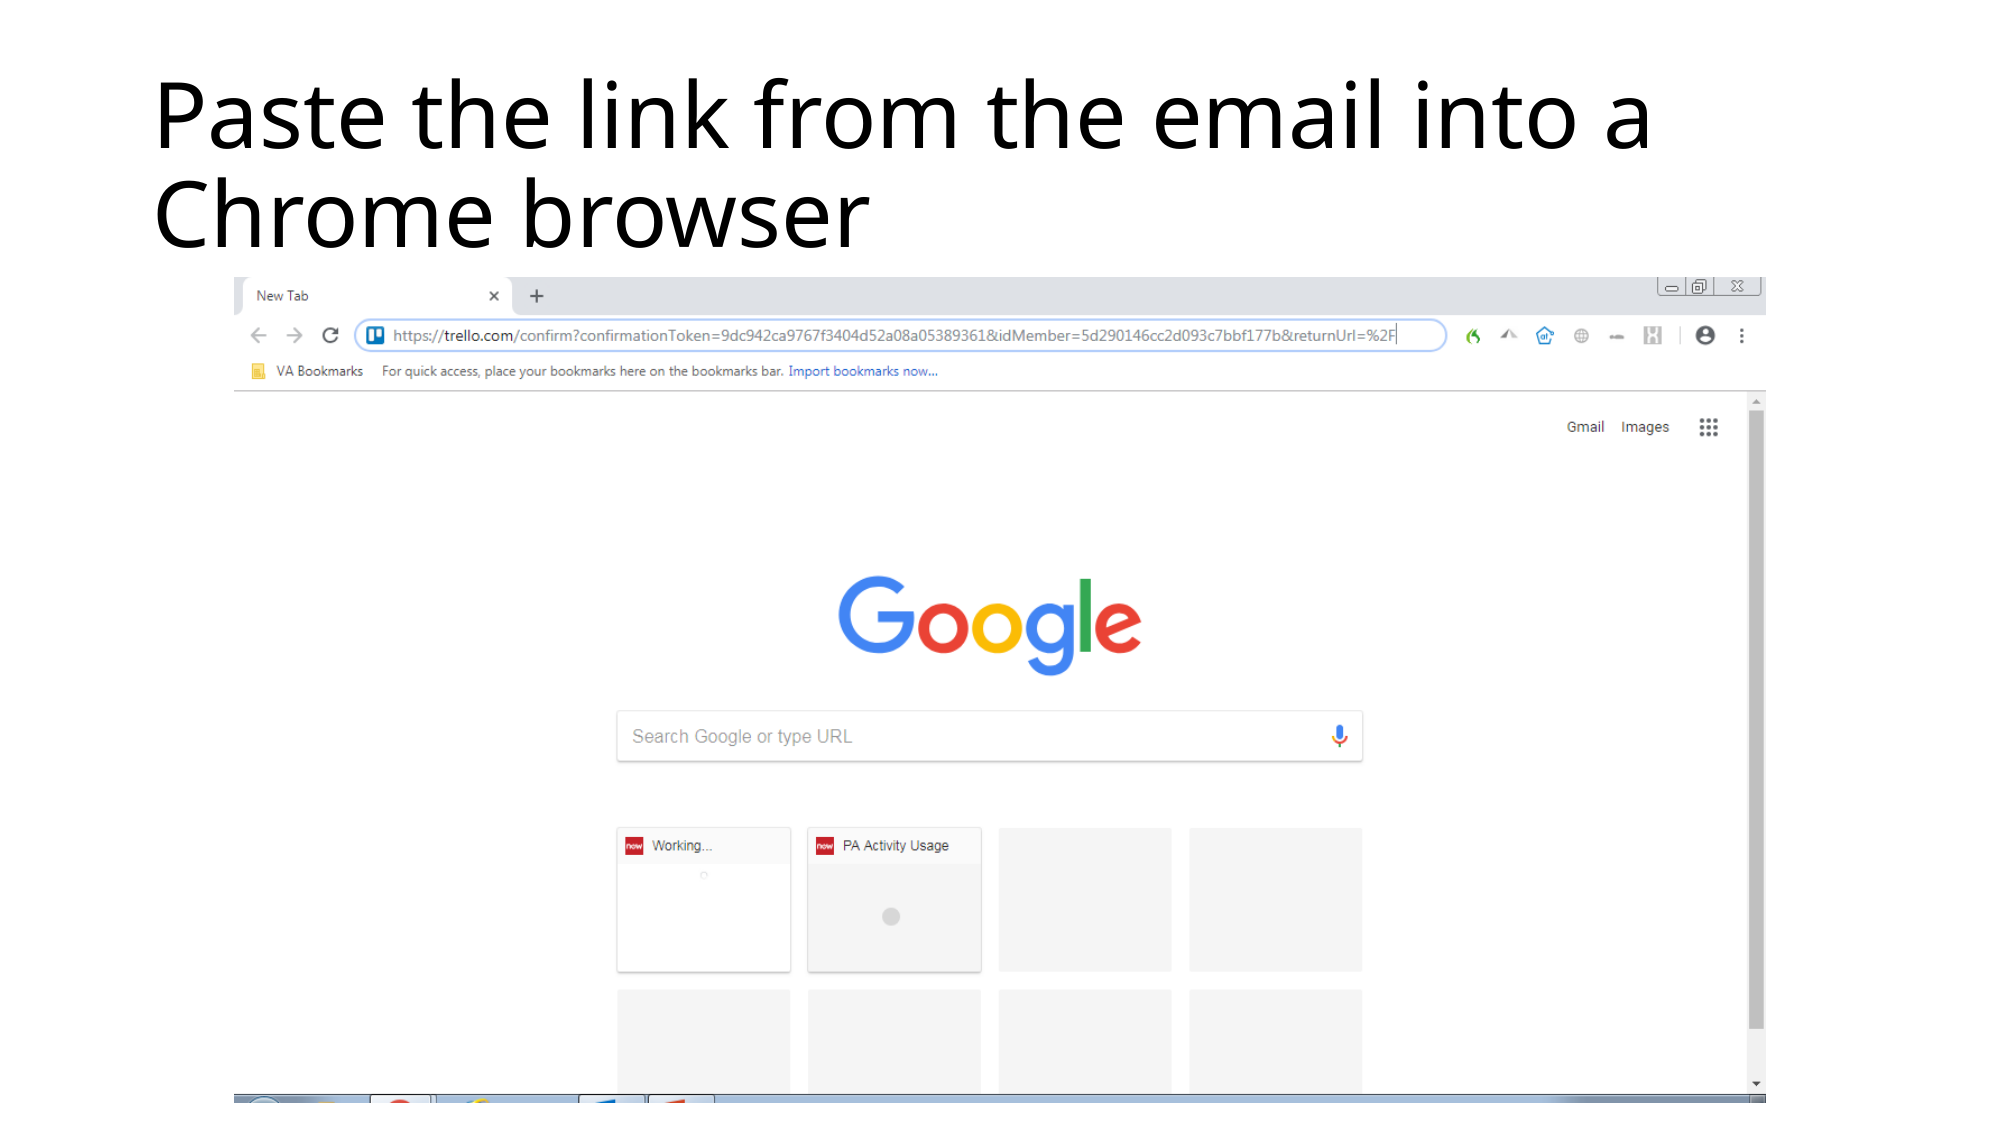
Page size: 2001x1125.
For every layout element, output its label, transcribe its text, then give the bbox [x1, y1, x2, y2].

title Paste the link from the email into a Chrome browser [137, 59, 1863, 278]
picture [234, 277, 1766, 1103]
